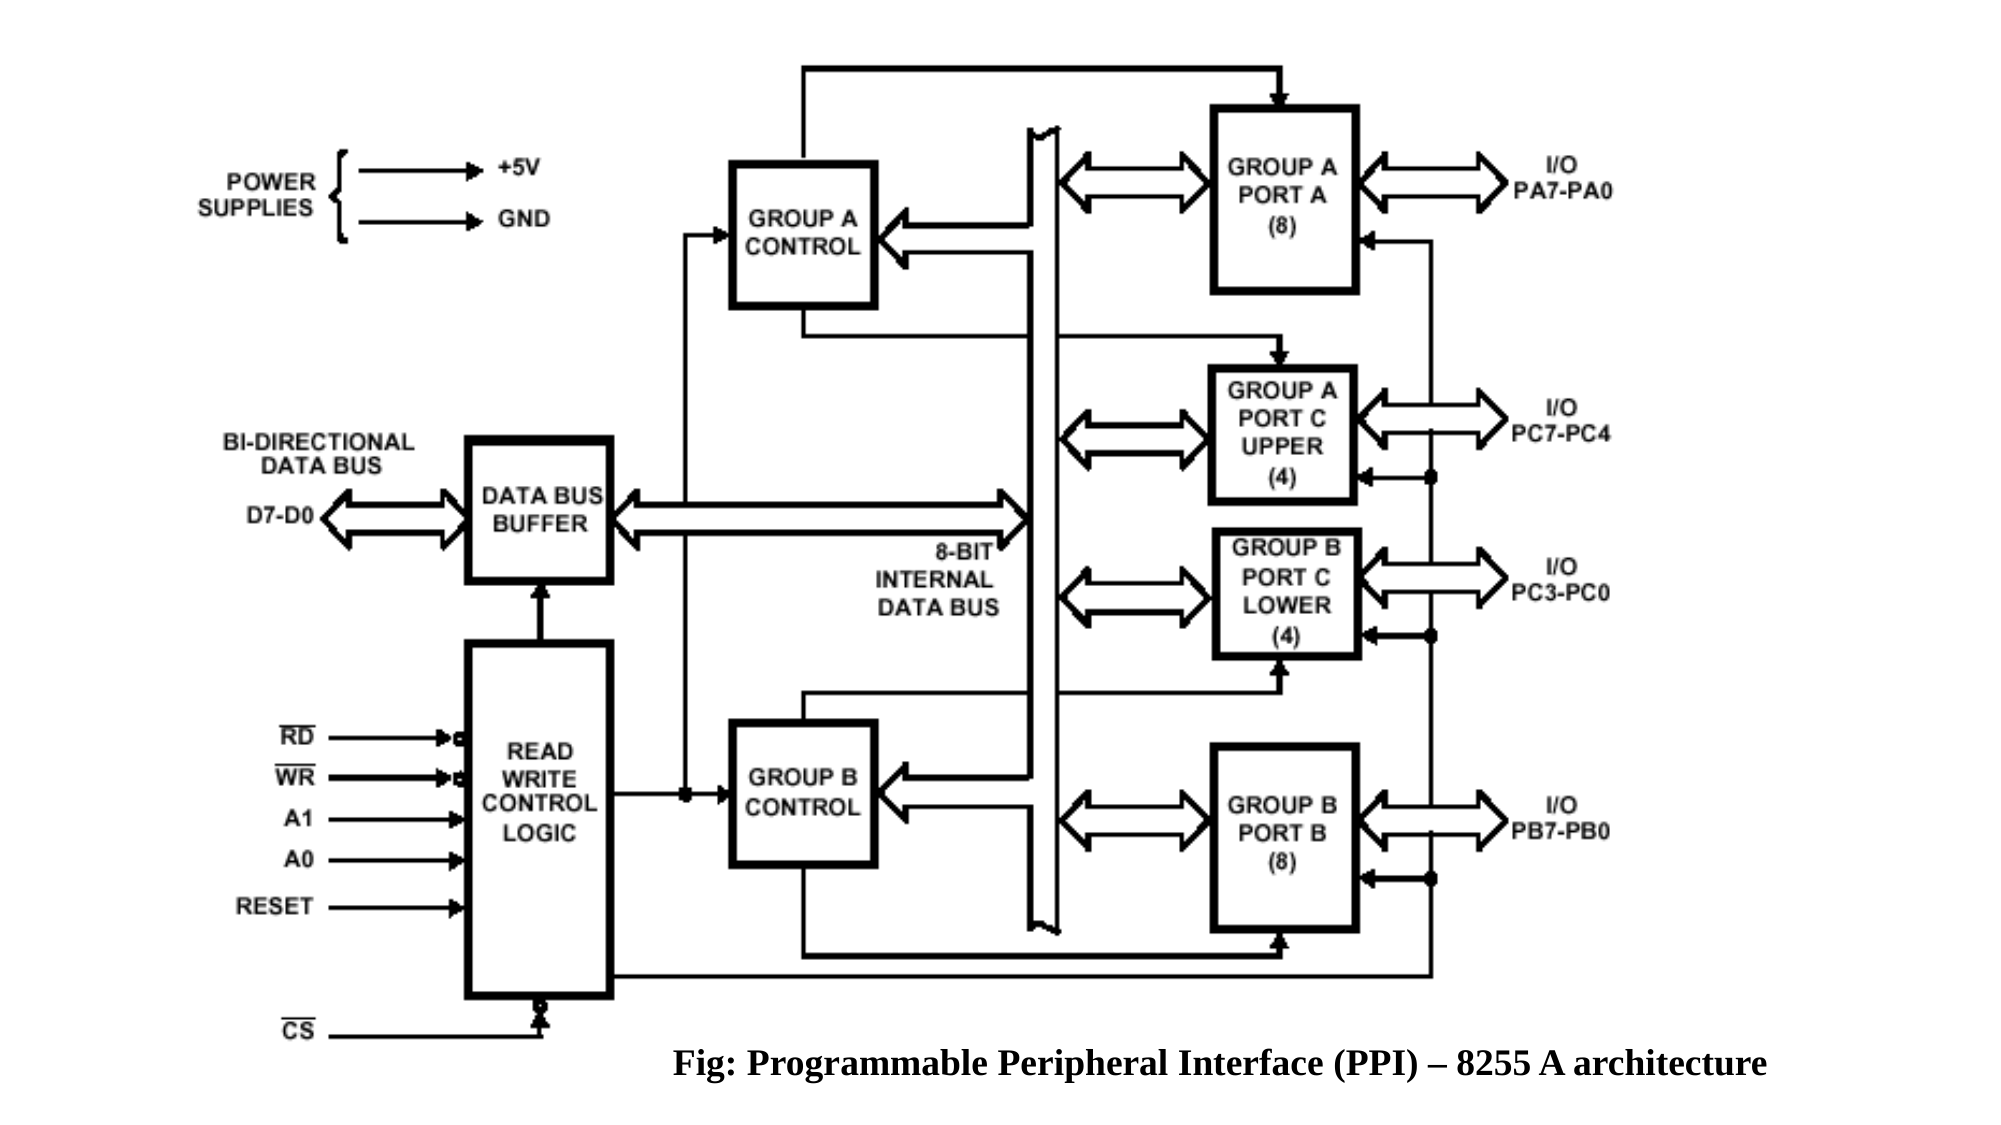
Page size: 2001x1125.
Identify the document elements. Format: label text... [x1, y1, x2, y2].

picture [183, 23, 1625, 1048]
text_box Fig: Programmable Peripheral Interface (PPI) – 8255 A architecture [658, 1030, 1866, 1091]
